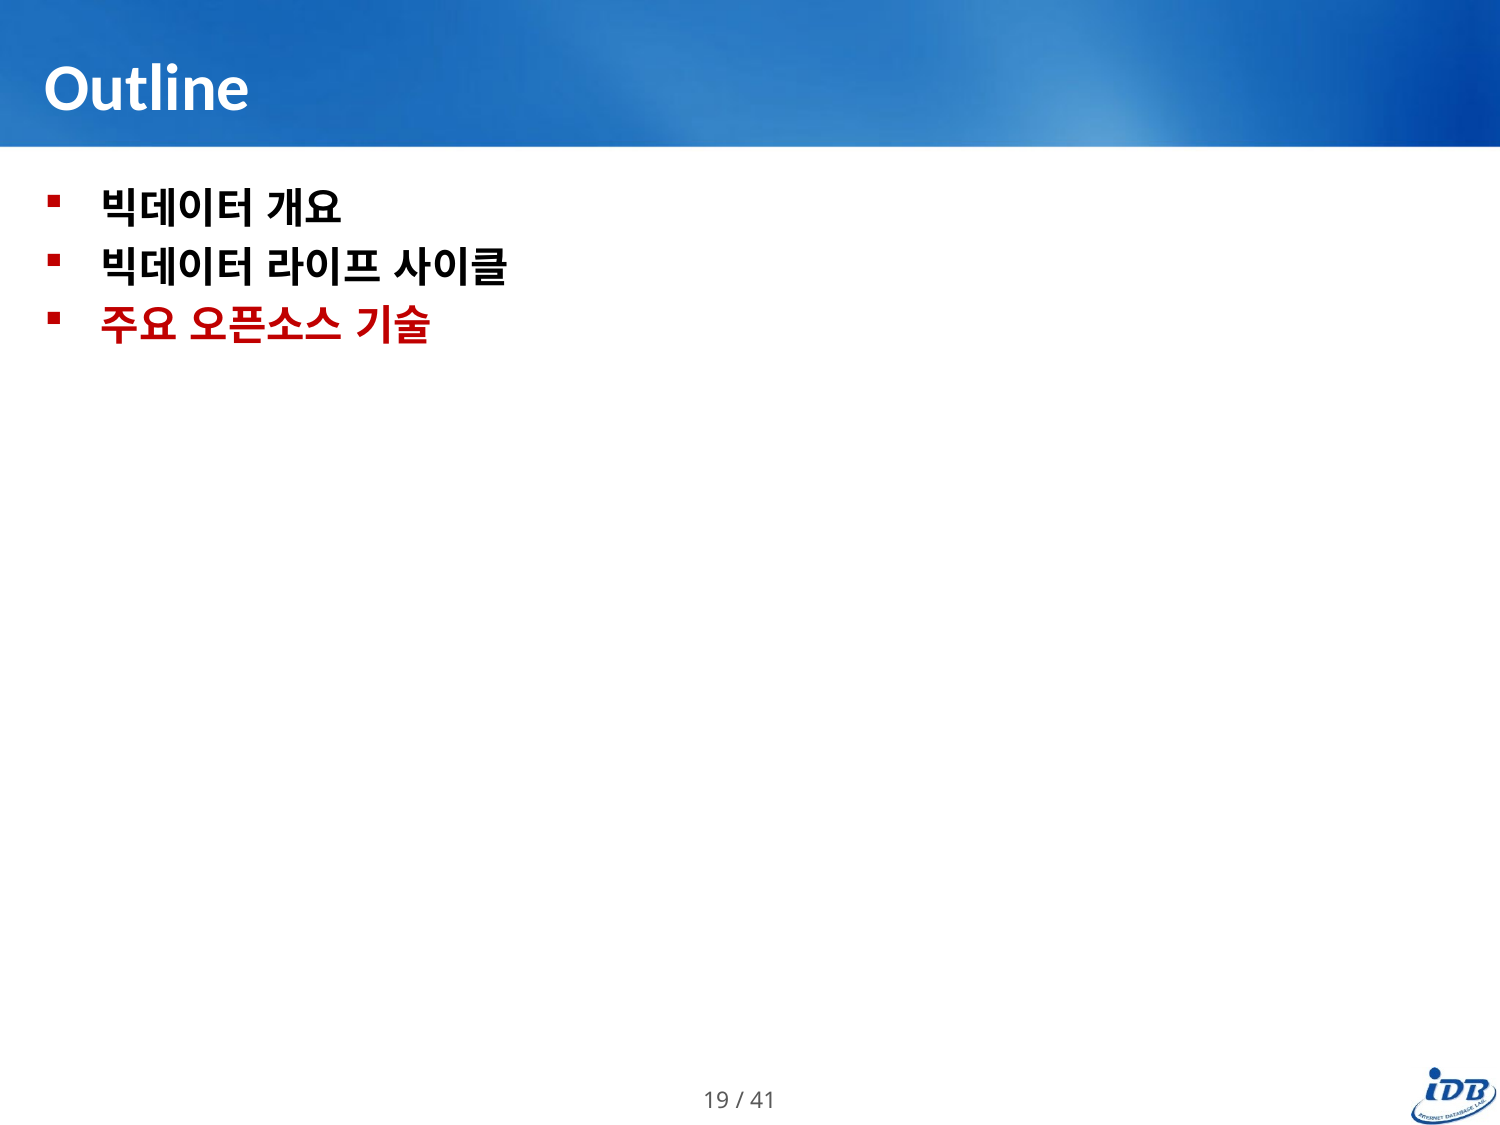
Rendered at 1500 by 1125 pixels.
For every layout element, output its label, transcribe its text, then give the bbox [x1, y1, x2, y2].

list 빅데이터 개요 빅데이터 라이프 사이클 주요 오픈소스 기술 [29, 174, 1471, 1071]
picture [0, 0, 1500, 1125]
title Outline [29, 19, 1471, 149]
